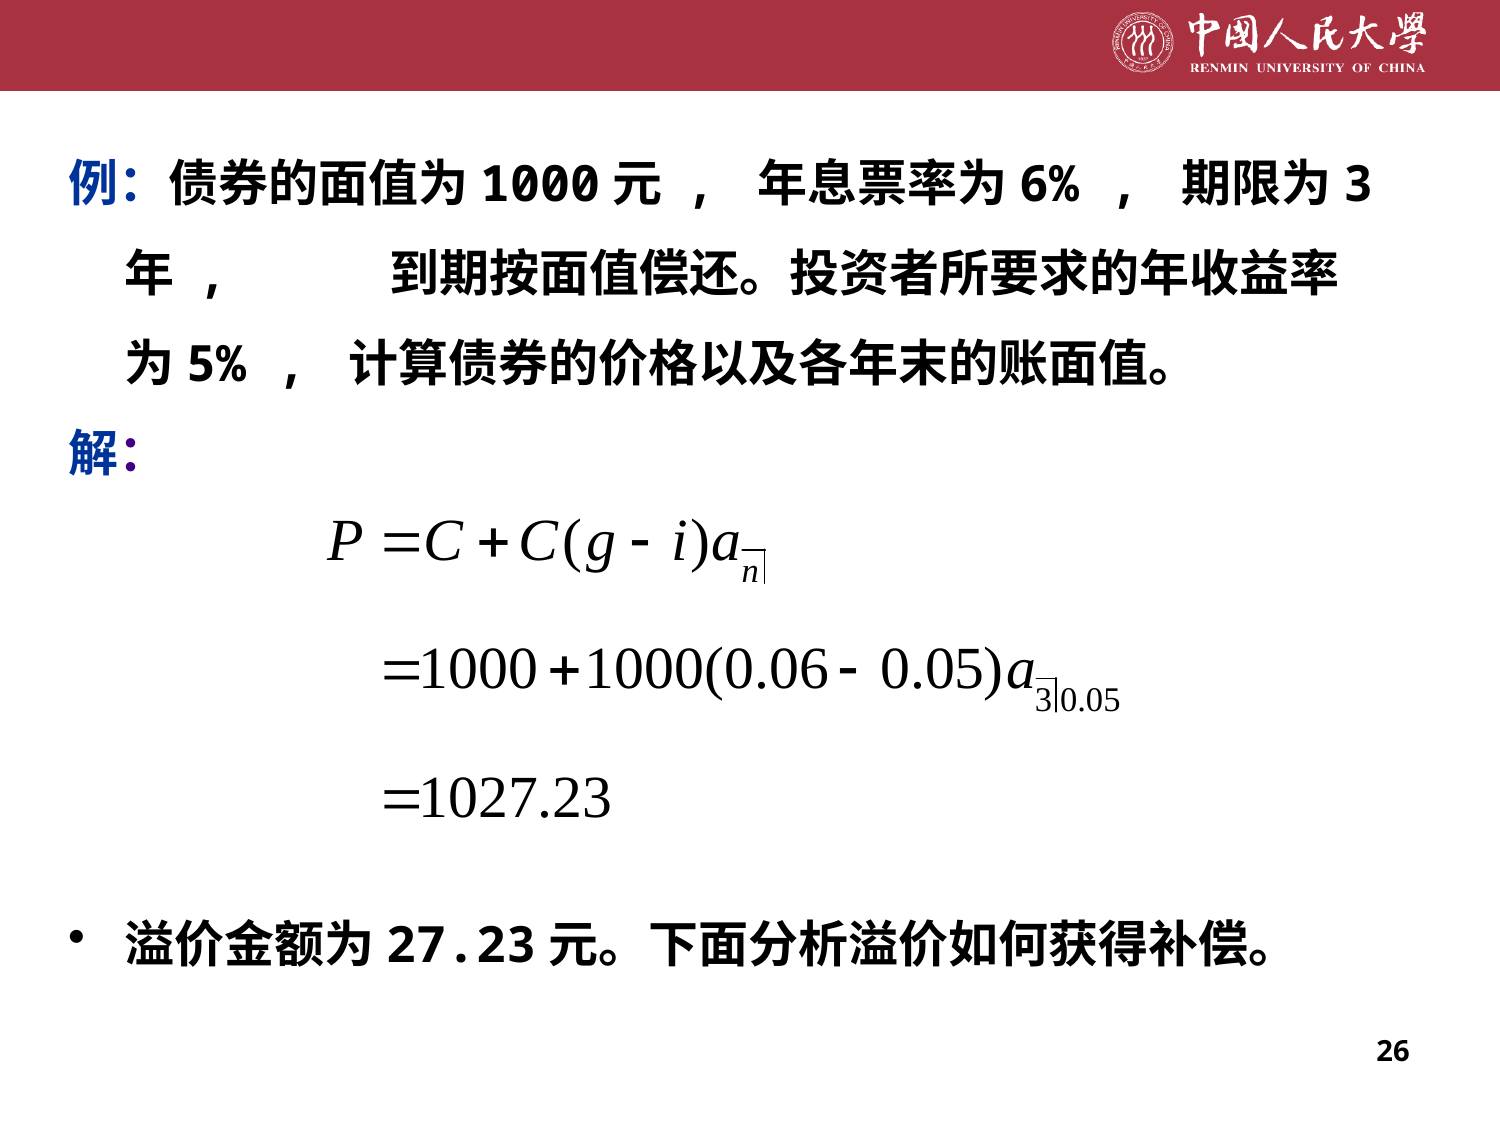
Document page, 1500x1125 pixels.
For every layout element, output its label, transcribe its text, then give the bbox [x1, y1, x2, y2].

slide_number 26 [1074, 1024, 1425, 1103]
picture [0, 0, 1500, 91]
list 例：债券的面值为1000元 , 年息票率为6% , 期限为3年 , 到期按面值偿还。投资者所要求的年收益率为5% , 计算债券的价格以及各年末的账面值。 解： 溢价金额为27.23元。下面分析溢价如何获得补偿。 [53, 113, 1402, 894]
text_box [316, 499, 1139, 834]
